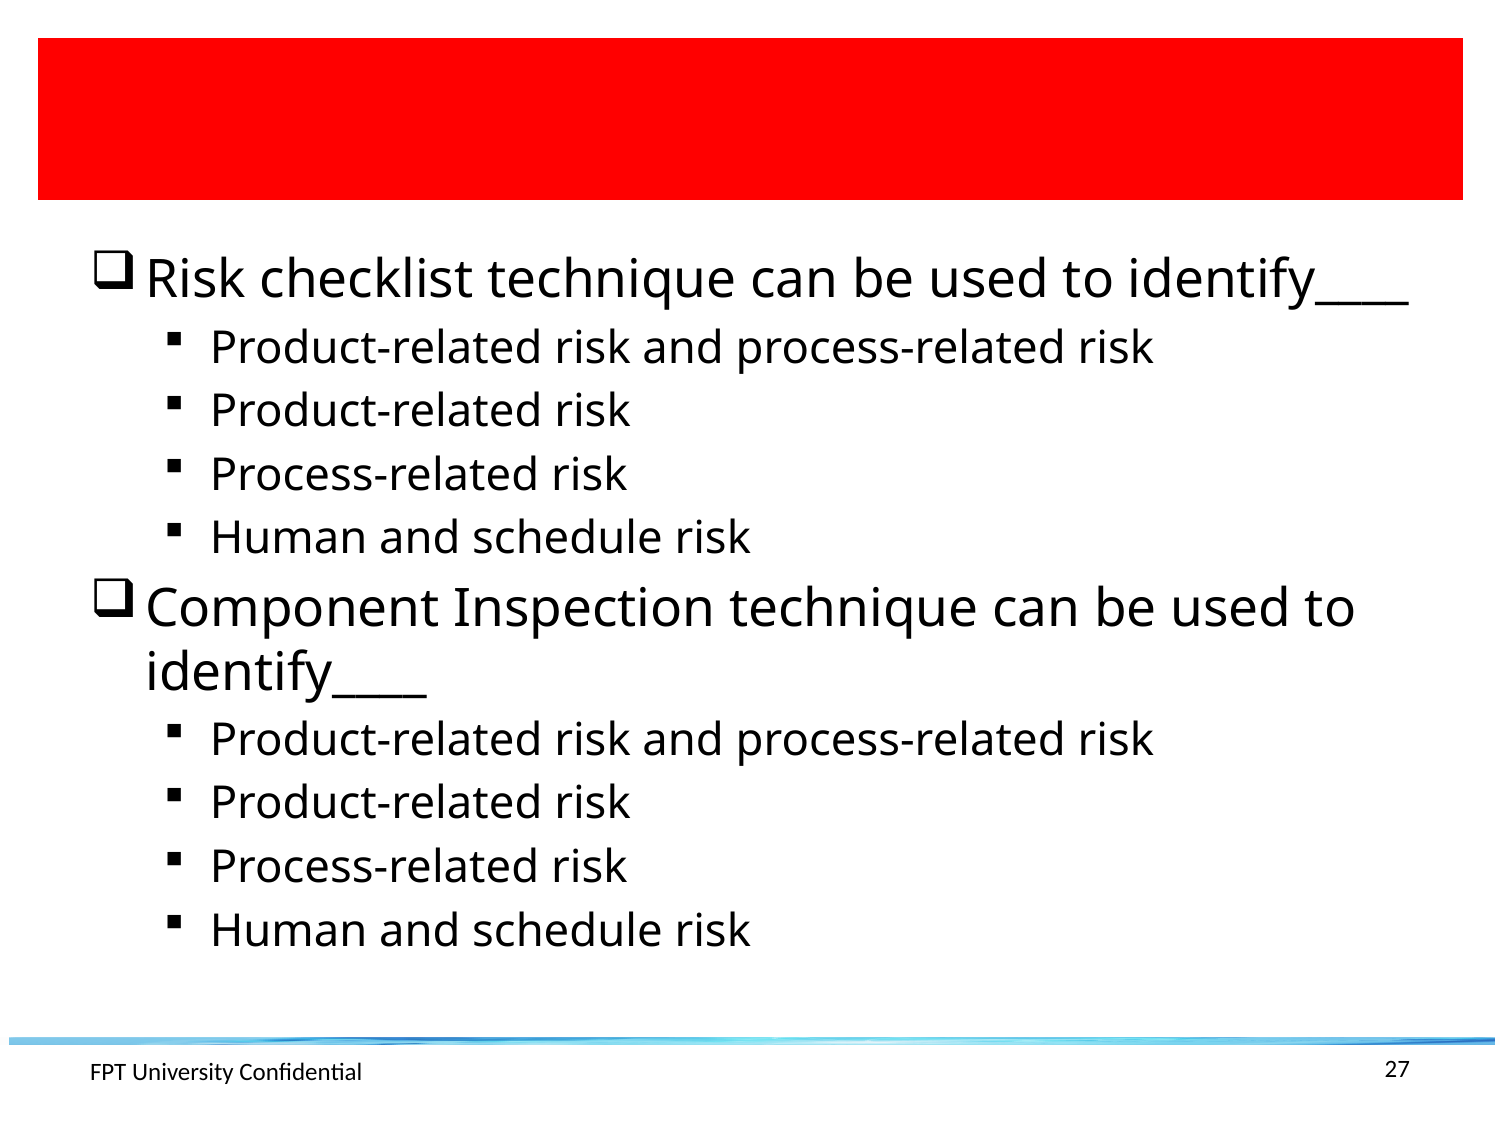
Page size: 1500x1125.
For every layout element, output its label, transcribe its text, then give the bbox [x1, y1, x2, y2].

picture [0, 1037, 1500, 1045]
list Risk checklist technique can be used to identify____ Product-related risk and process-related risk Product-related risk Process-related risk Human and schedule risk Component Inspection technique can be used to identify____ Product-related risk and process-related risk Product-related risk Process-related risk Human and schedule risk [75, 237, 1425, 1005]
